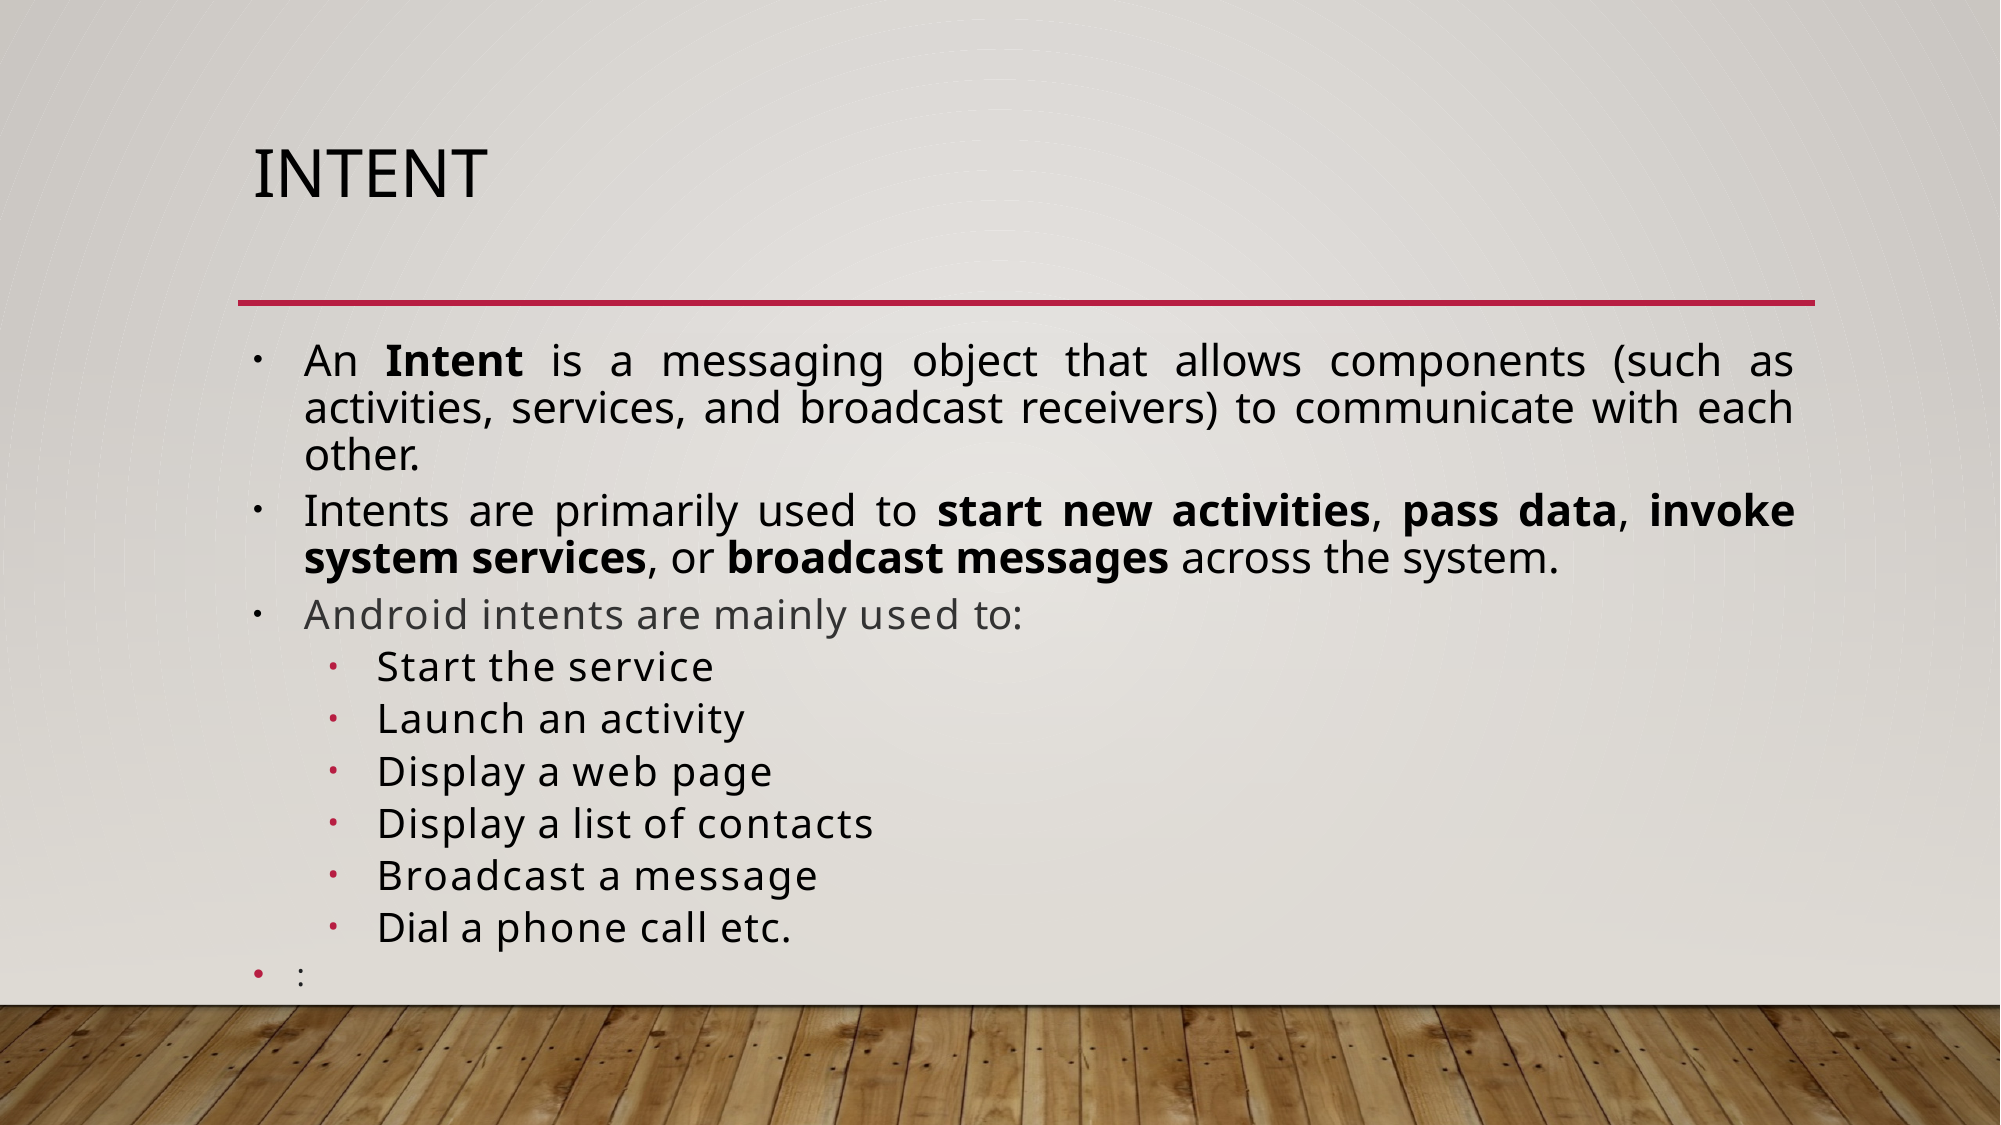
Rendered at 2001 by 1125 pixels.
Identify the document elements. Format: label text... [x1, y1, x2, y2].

picture [0, 1005, 2000, 1125]
list An Intent is a messaging object that allows components (such as activities, services, and broadcast receivers) to communicate with each other. Intents are primarily used to start new activities, pass data, invoke system services, or broadcast messages across the system. Android intents are mainly used to: Start the service Launch an activity Display a web page Display a list of contacts Broadcast a message Dial a phone call etc. : [238, 330, 1814, 1008]
title Intent [238, 131, 1814, 305]
